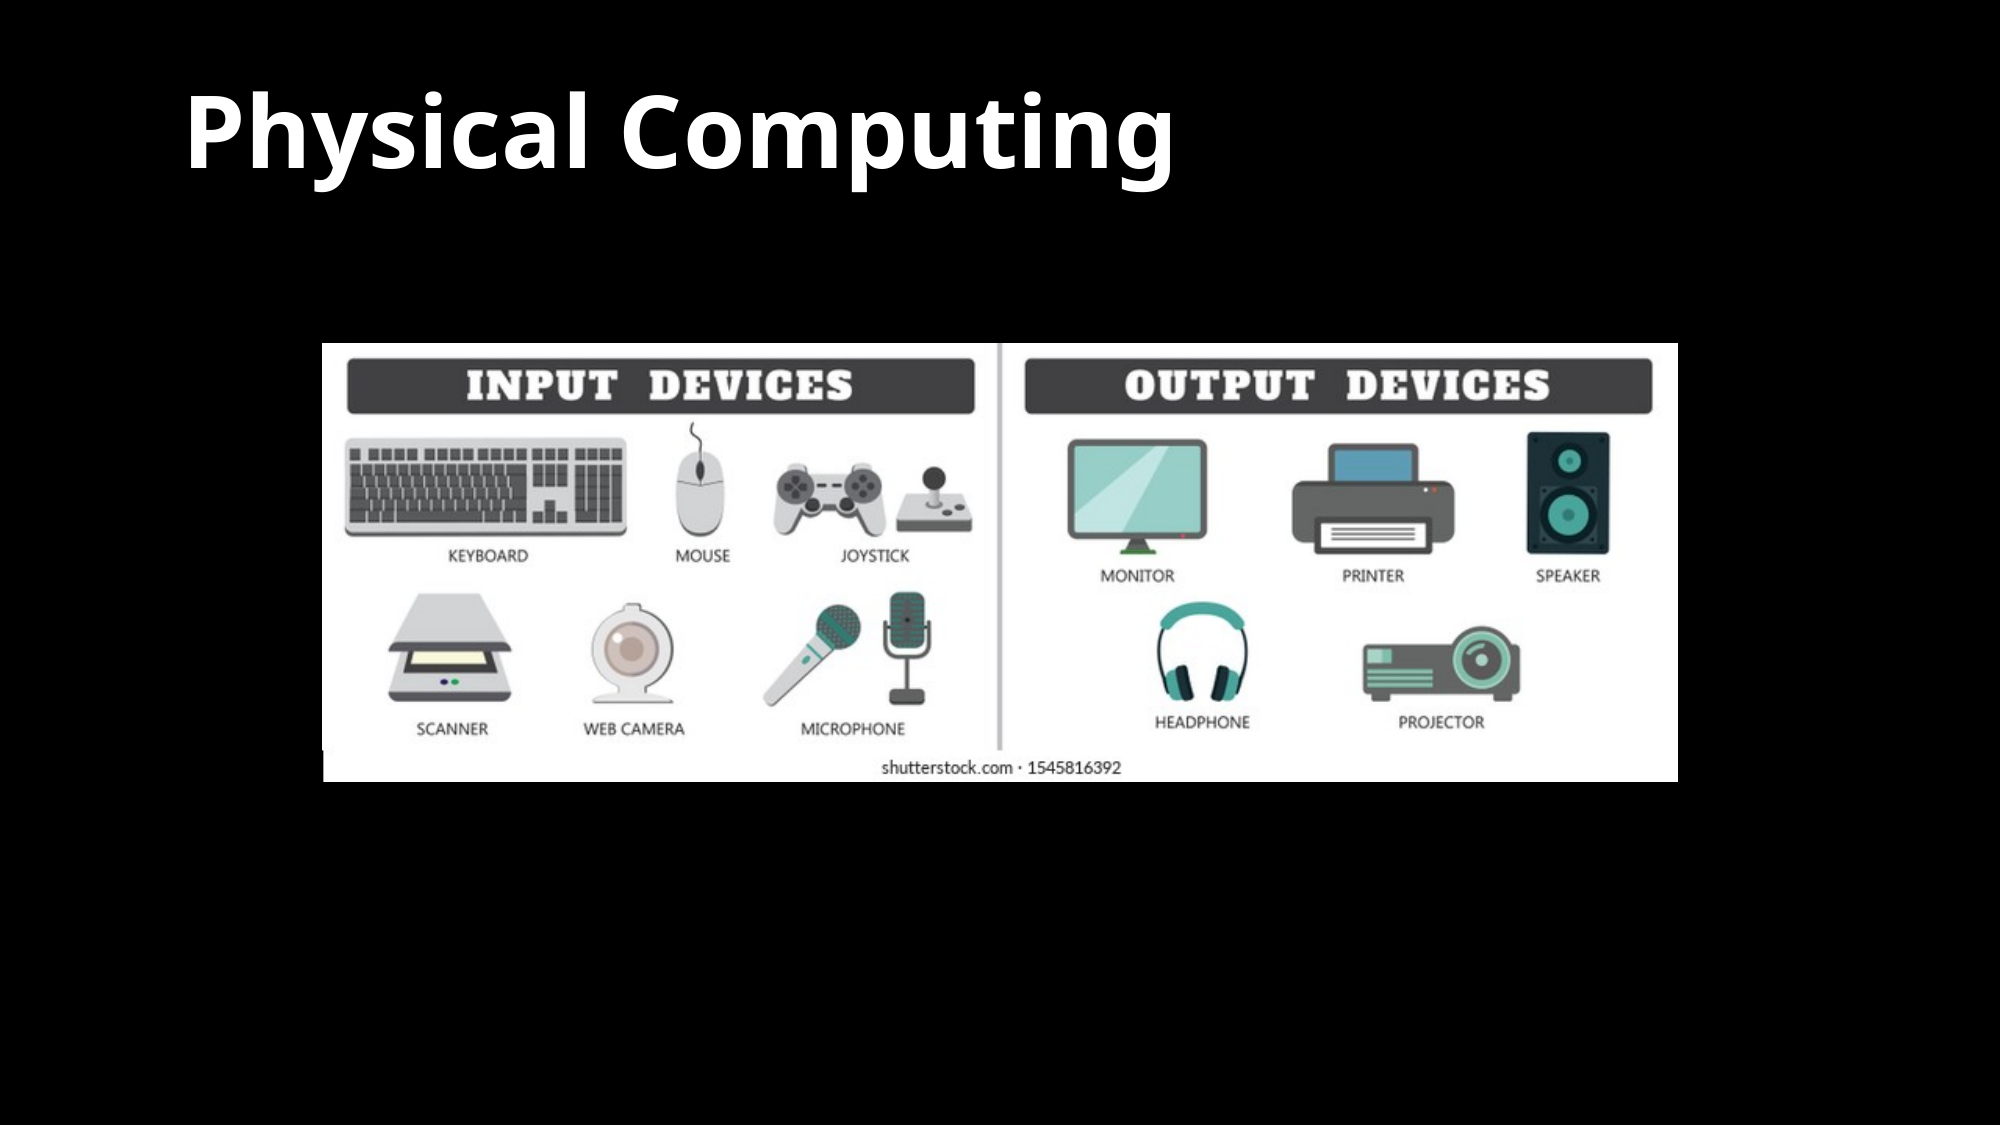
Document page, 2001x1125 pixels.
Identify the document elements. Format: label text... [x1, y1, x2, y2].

picture [322, 343, 1678, 782]
title Physical Computing [167, 60, 1623, 264]
